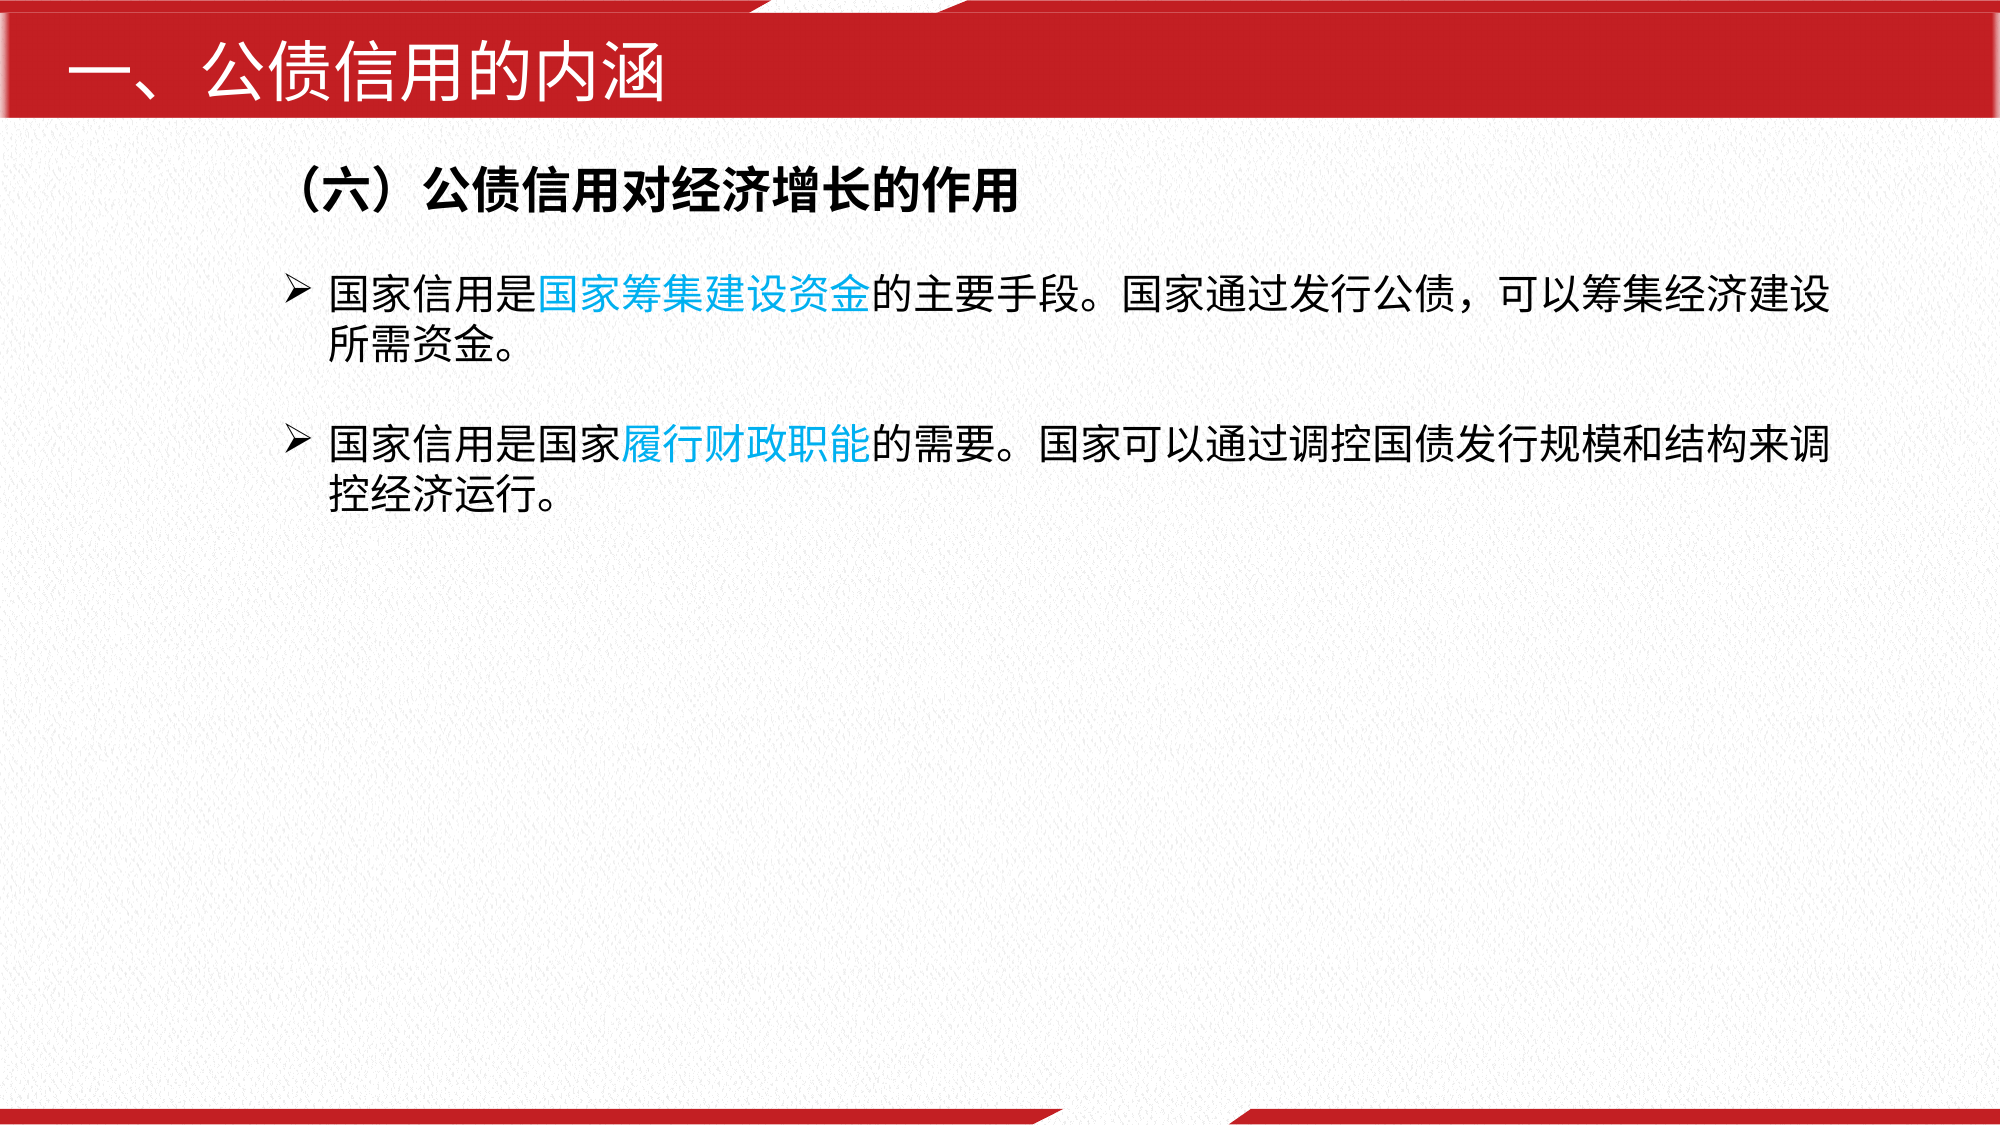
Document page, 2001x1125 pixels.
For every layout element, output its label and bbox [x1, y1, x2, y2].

text_box [0, 0, 2000, 12]
text_box [0, 118, 2000, 1125]
picture [0, 12, 2000, 118]
